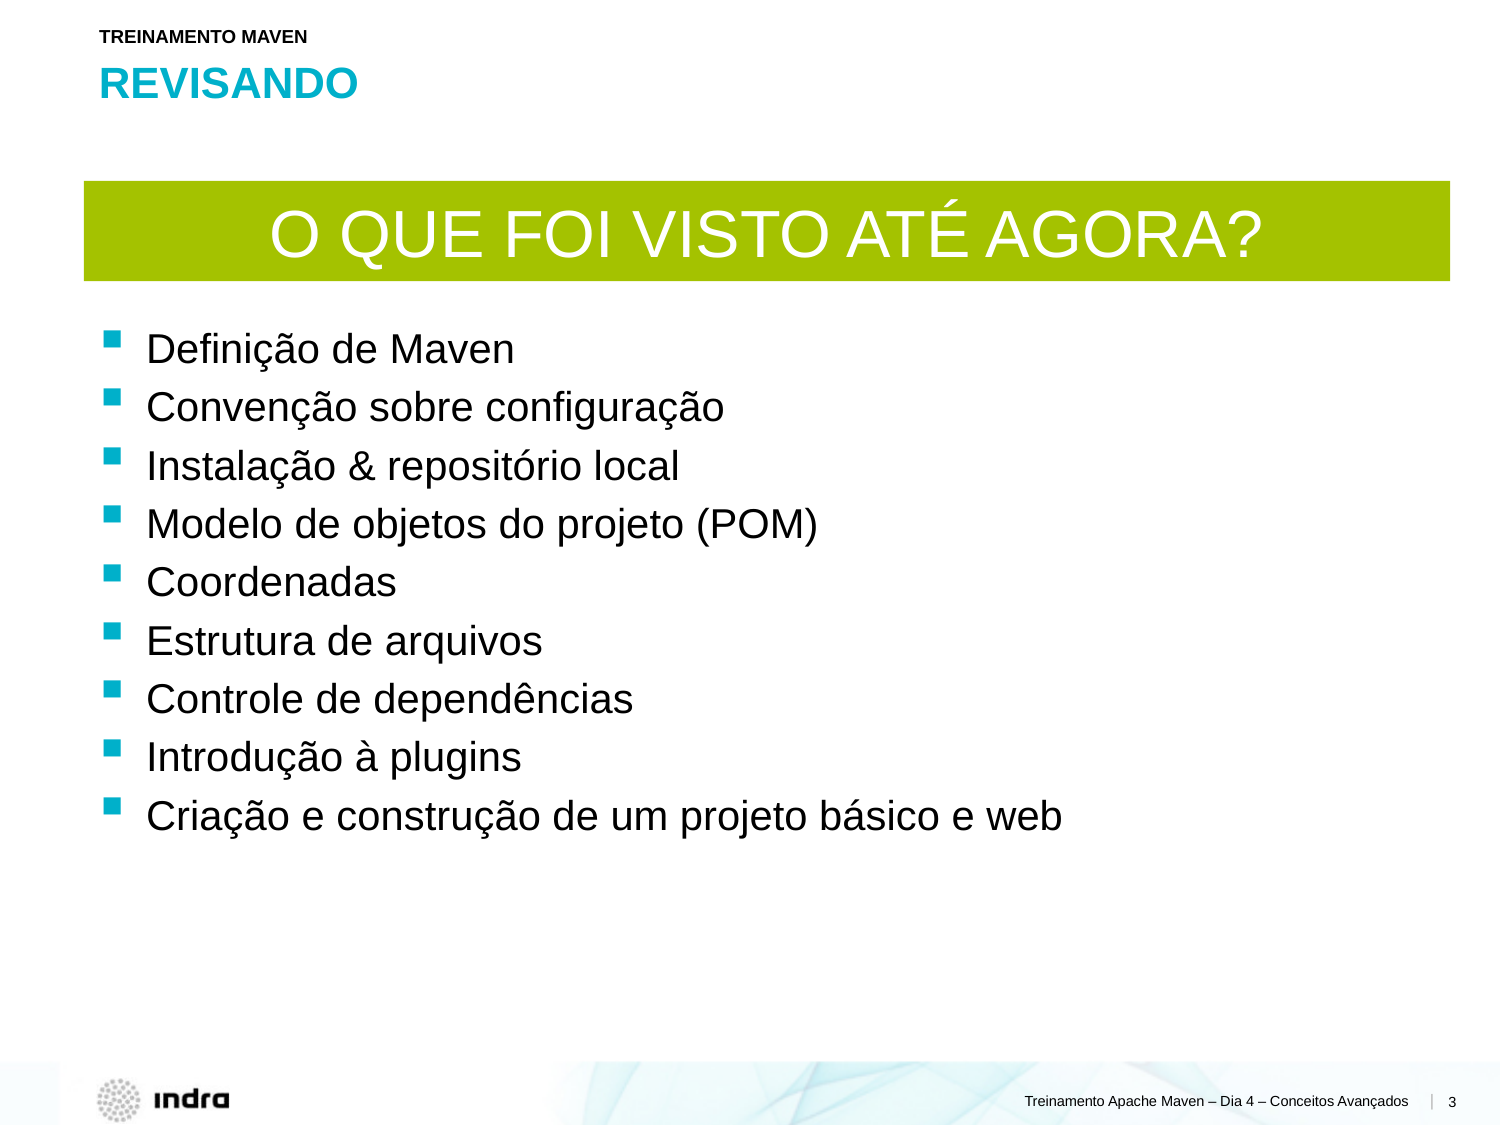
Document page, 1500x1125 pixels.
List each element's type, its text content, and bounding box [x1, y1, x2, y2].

list TREINAMENTO MAVEN [83, 19, 1447, 52]
picture [0, 1060, 1500, 1125]
text_box O QUE FOI VISTO ATÉ AGORA? [82, 179, 1452, 283]
list Definição de Maven Convenção sobre configuração Instalação & repositório local Modelo de objetos do projeto (POM) Coordenadas Estrutura de arquivos Controle de dependências Introdução à plugins Criação e construção de um projeto básico e web [83, 314, 1451, 1045]
title revisando [83, 52, 1447, 179]
